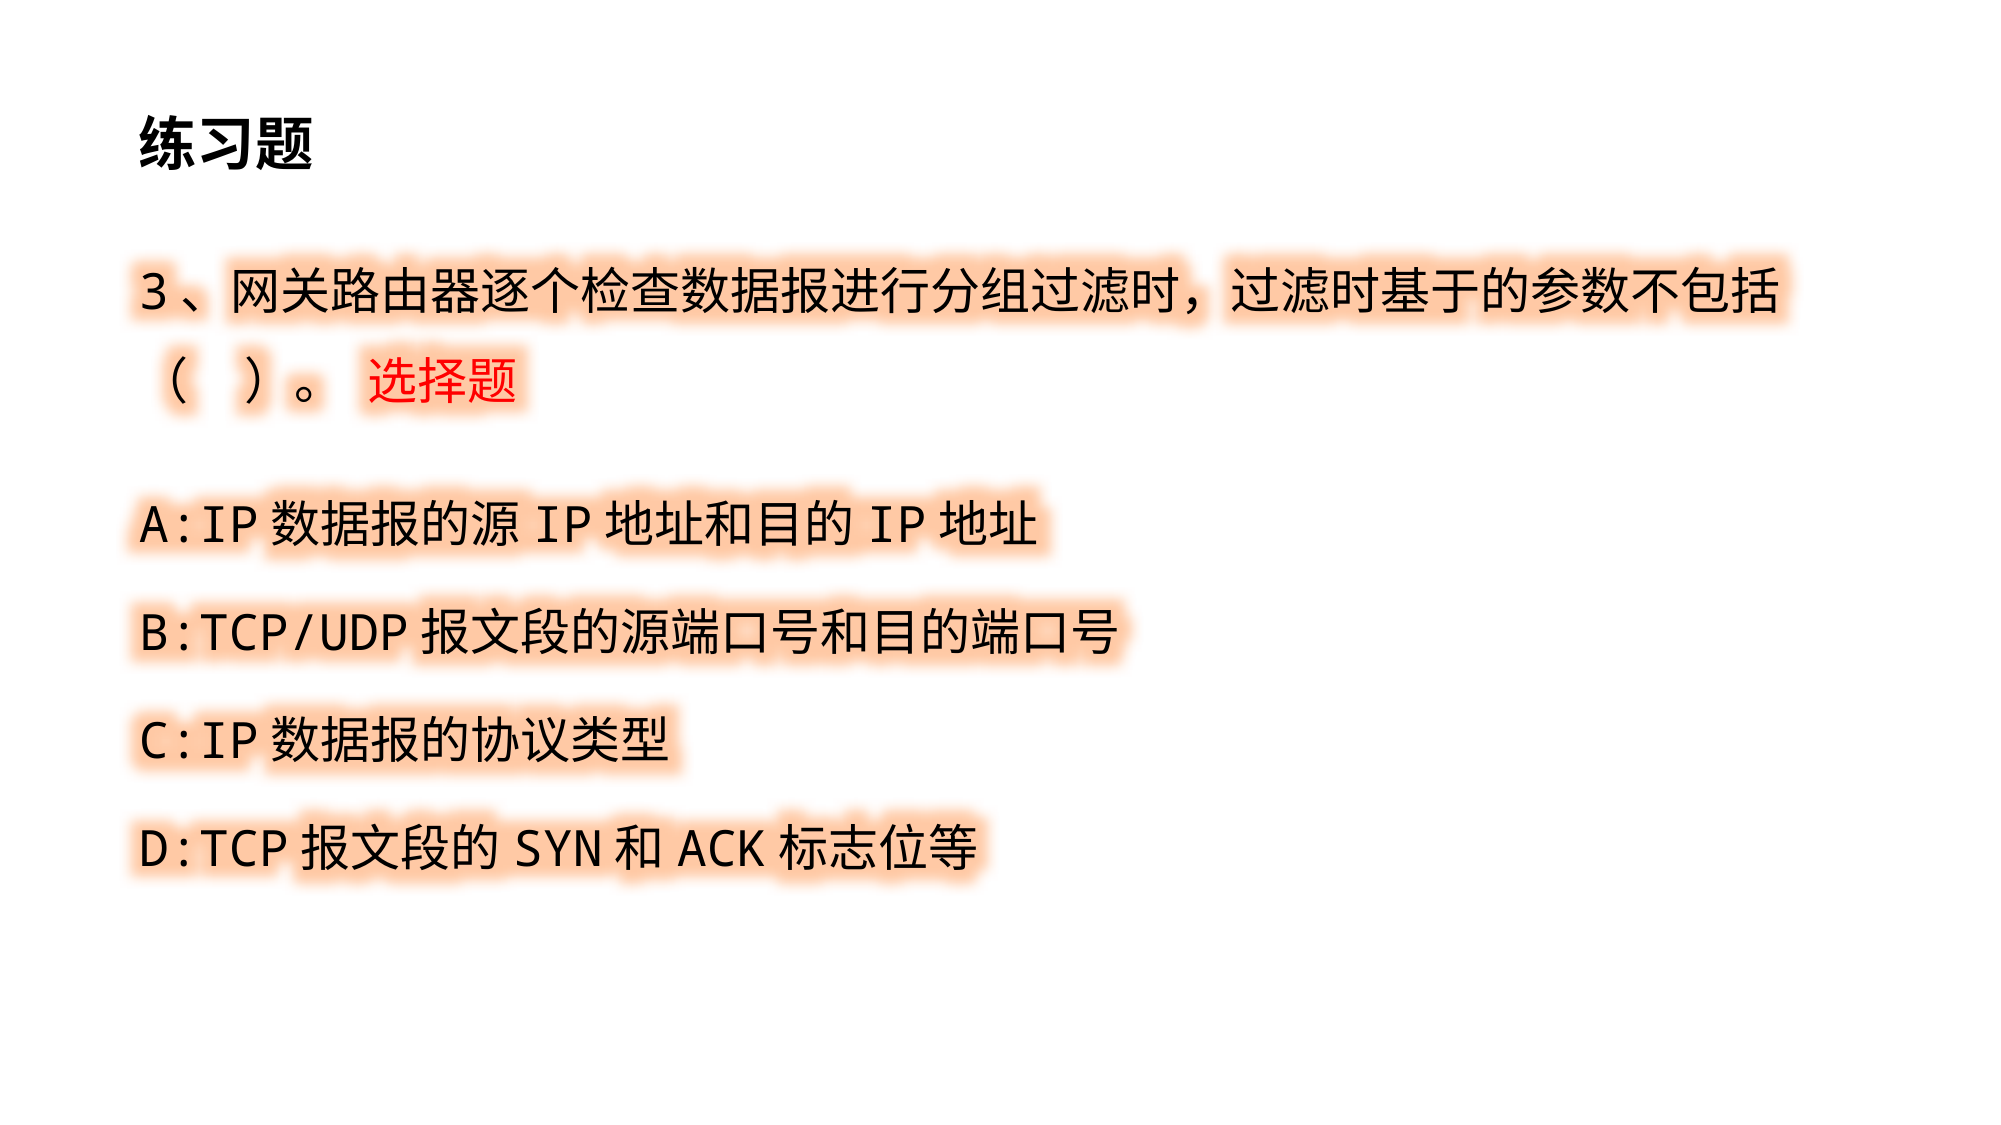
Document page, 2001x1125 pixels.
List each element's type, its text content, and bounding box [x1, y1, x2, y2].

table_cell y [117, 216, 1843, 1051]
table_cell b [113, 212, 1847, 1055]
text_box 3、网关路由器逐个检查数据报进行分组过滤时，过滤时基于的参数不包括（ ）。 选择题 A:IP数据报的源IP地址和目的IP地址 B:TCP/UDP报文段的源端口号和目的端口号 C:IP数据报的协议类型 D:TCP报文段的SYN和ACK标志位等 [120, 219, 1839, 1047]
text_box 练习题 [120, 97, 1568, 187]
